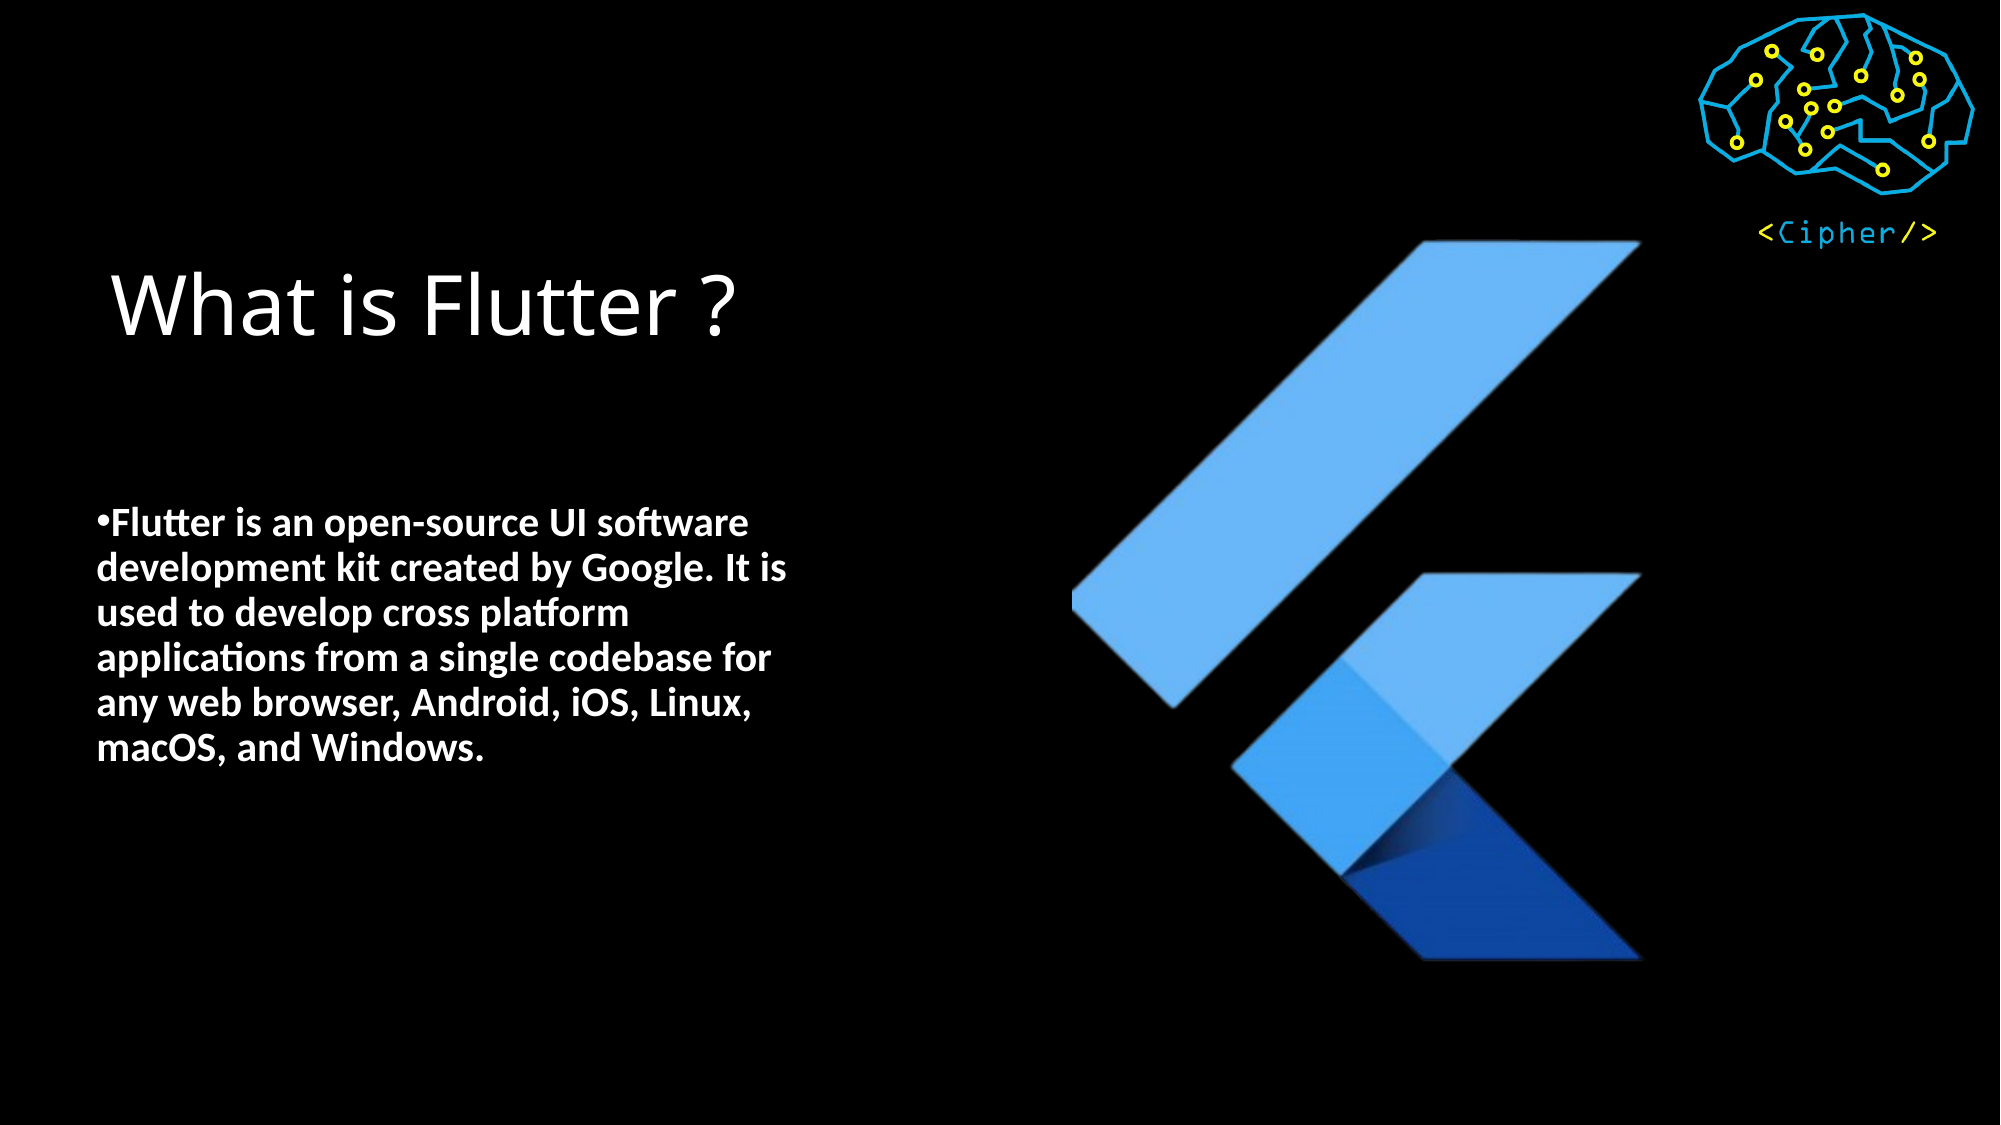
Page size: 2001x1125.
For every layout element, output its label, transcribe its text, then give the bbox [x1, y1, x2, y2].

picture [1697, 13, 1857, 98]
picture [1866, 13, 1975, 106]
picture [1704, 18, 1970, 191]
list Flutter is an open-source UI software development kit created by Google. It is used to develop cross platform applications from a single codebase for any web browser, Android, iOS, Linux, macOS, and Windows. [81, 308, 830, 962]
title What is Flutter ? [95, 216, 844, 402]
picture [1823, 230, 1830, 240]
picture [1072, 101, 1975, 1020]
